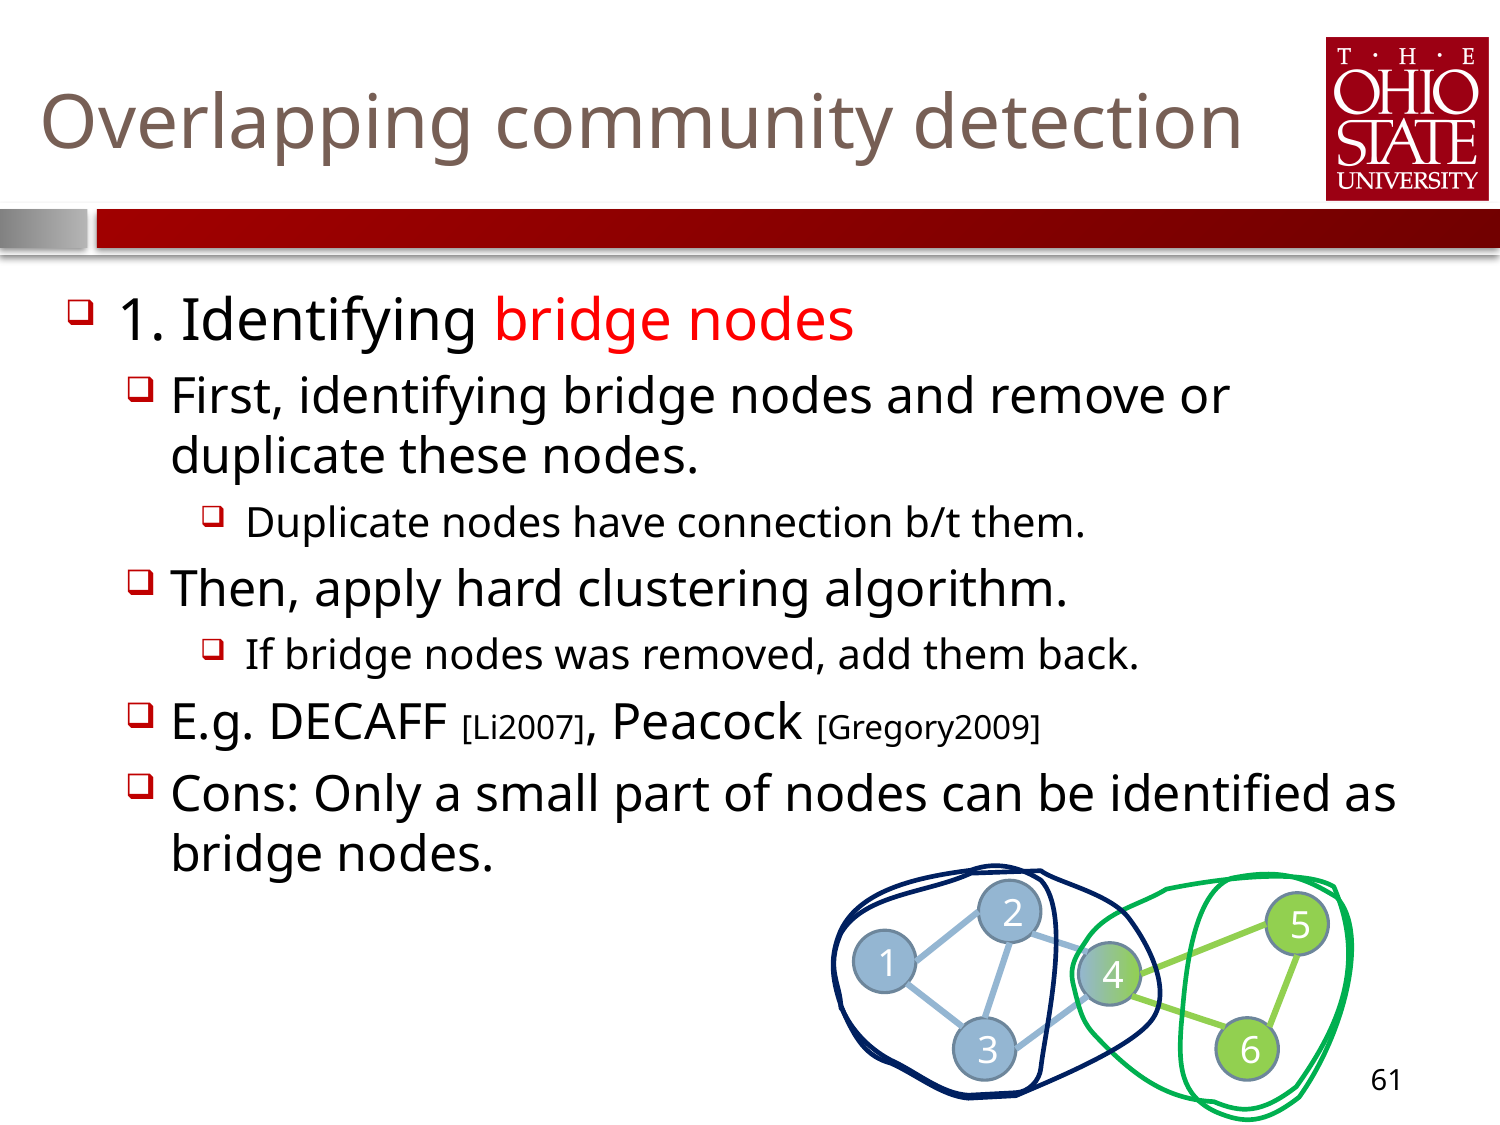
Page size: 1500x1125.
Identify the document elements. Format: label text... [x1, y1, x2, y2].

text_box [832, 869, 1162, 1100]
text_box [1123, 877, 1228, 925]
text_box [915, 911, 979, 962]
text_box Overlapping community detection [24, 37, 1413, 200]
text_box [1111, 1036, 1196, 1102]
text_box [1162, 984, 1183, 994]
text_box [906, 983, 963, 1028]
picture [1326, 37, 1489, 201]
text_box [984, 942, 1010, 1018]
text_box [1015, 995, 1088, 1050]
text_box [1296, 875, 1340, 897]
text_box [834, 864, 1022, 944]
text_box 1. Identifying bridge nodes First, identifying bridge nodes and remove or duplicate these nodes. Duplicate nodes have connection b/t them. Then, apply hard clustering algorithm. If bridge nodes was removed, add them back. E.g. DECAFF [Li2007], Peacock [Gregory2009] Cons: Only a small part of nodes can be identified as bridge nodes. [50, 275, 1451, 825]
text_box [1140, 923, 1267, 975]
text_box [1268, 954, 1298, 1028]
text_box [1178, 872, 1354, 1122]
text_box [1131, 995, 1226, 1028]
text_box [1031, 933, 1088, 953]
